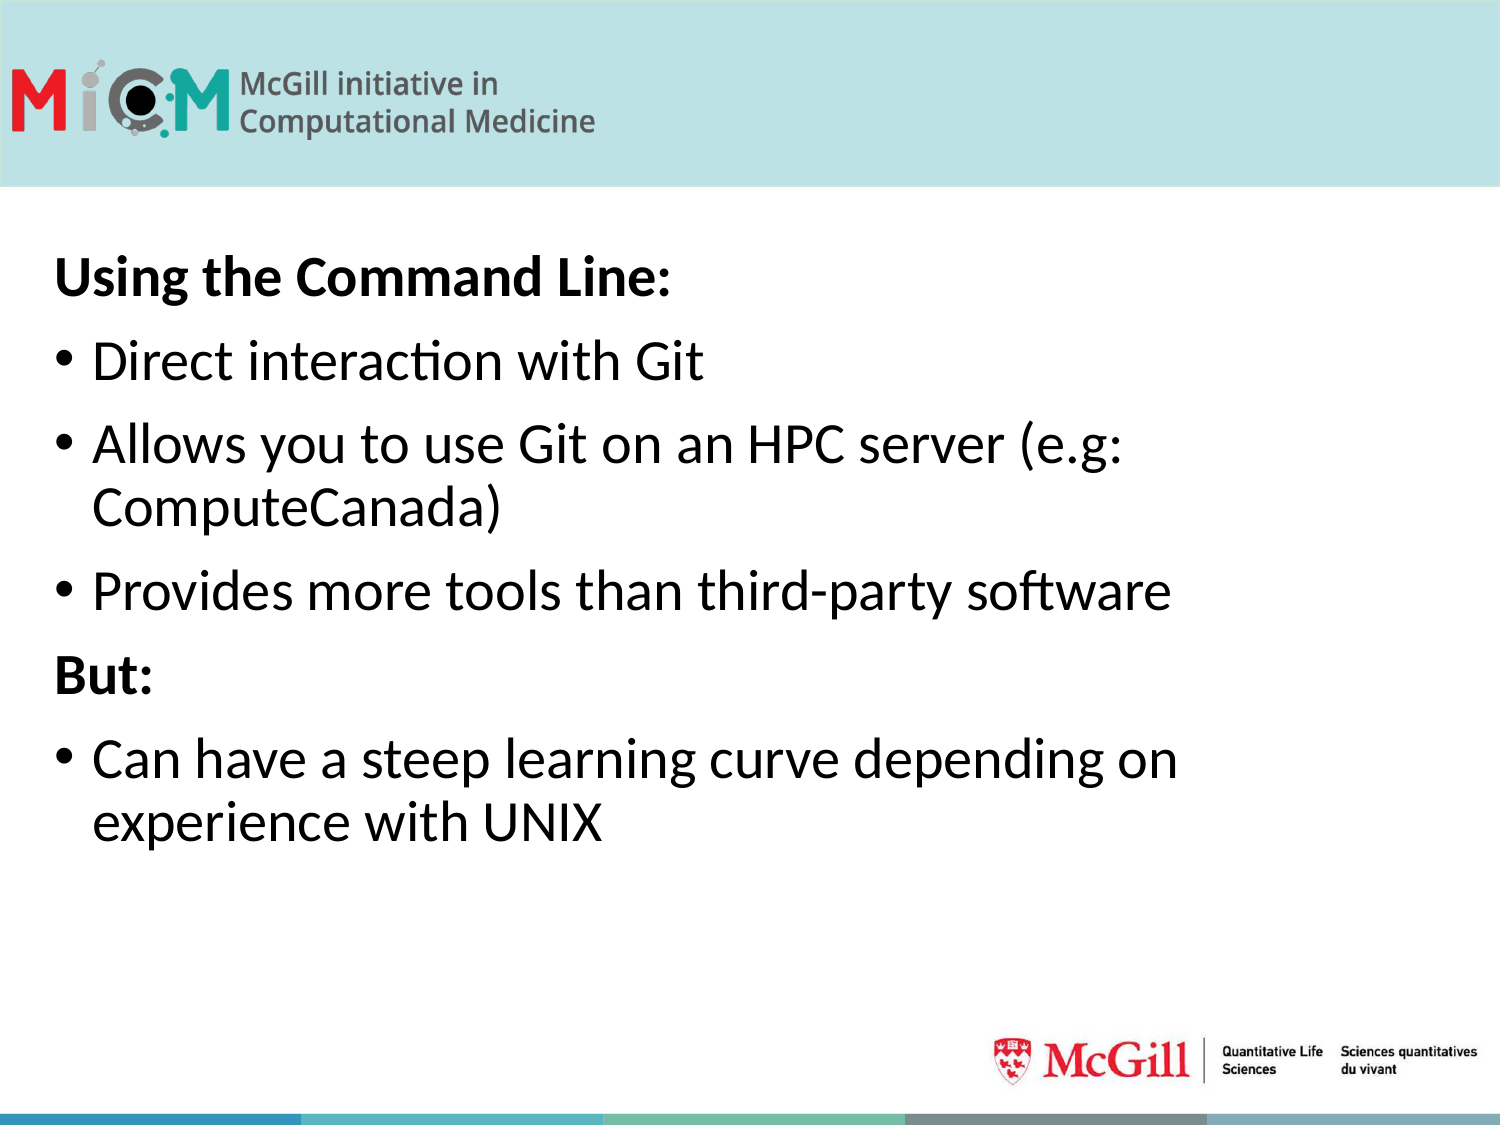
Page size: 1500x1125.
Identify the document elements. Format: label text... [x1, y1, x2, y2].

picture [970, 1015, 1500, 1122]
list Using the Command Line: Direct interaction with Git Allows you to use Git on an HPC server (e.g: ComputeCanada) Provides more tools than third-party software But: Can have a steep learning curve depending on experience with UNIX [39, 238, 1461, 1047]
picture [0, 19, 634, 187]
